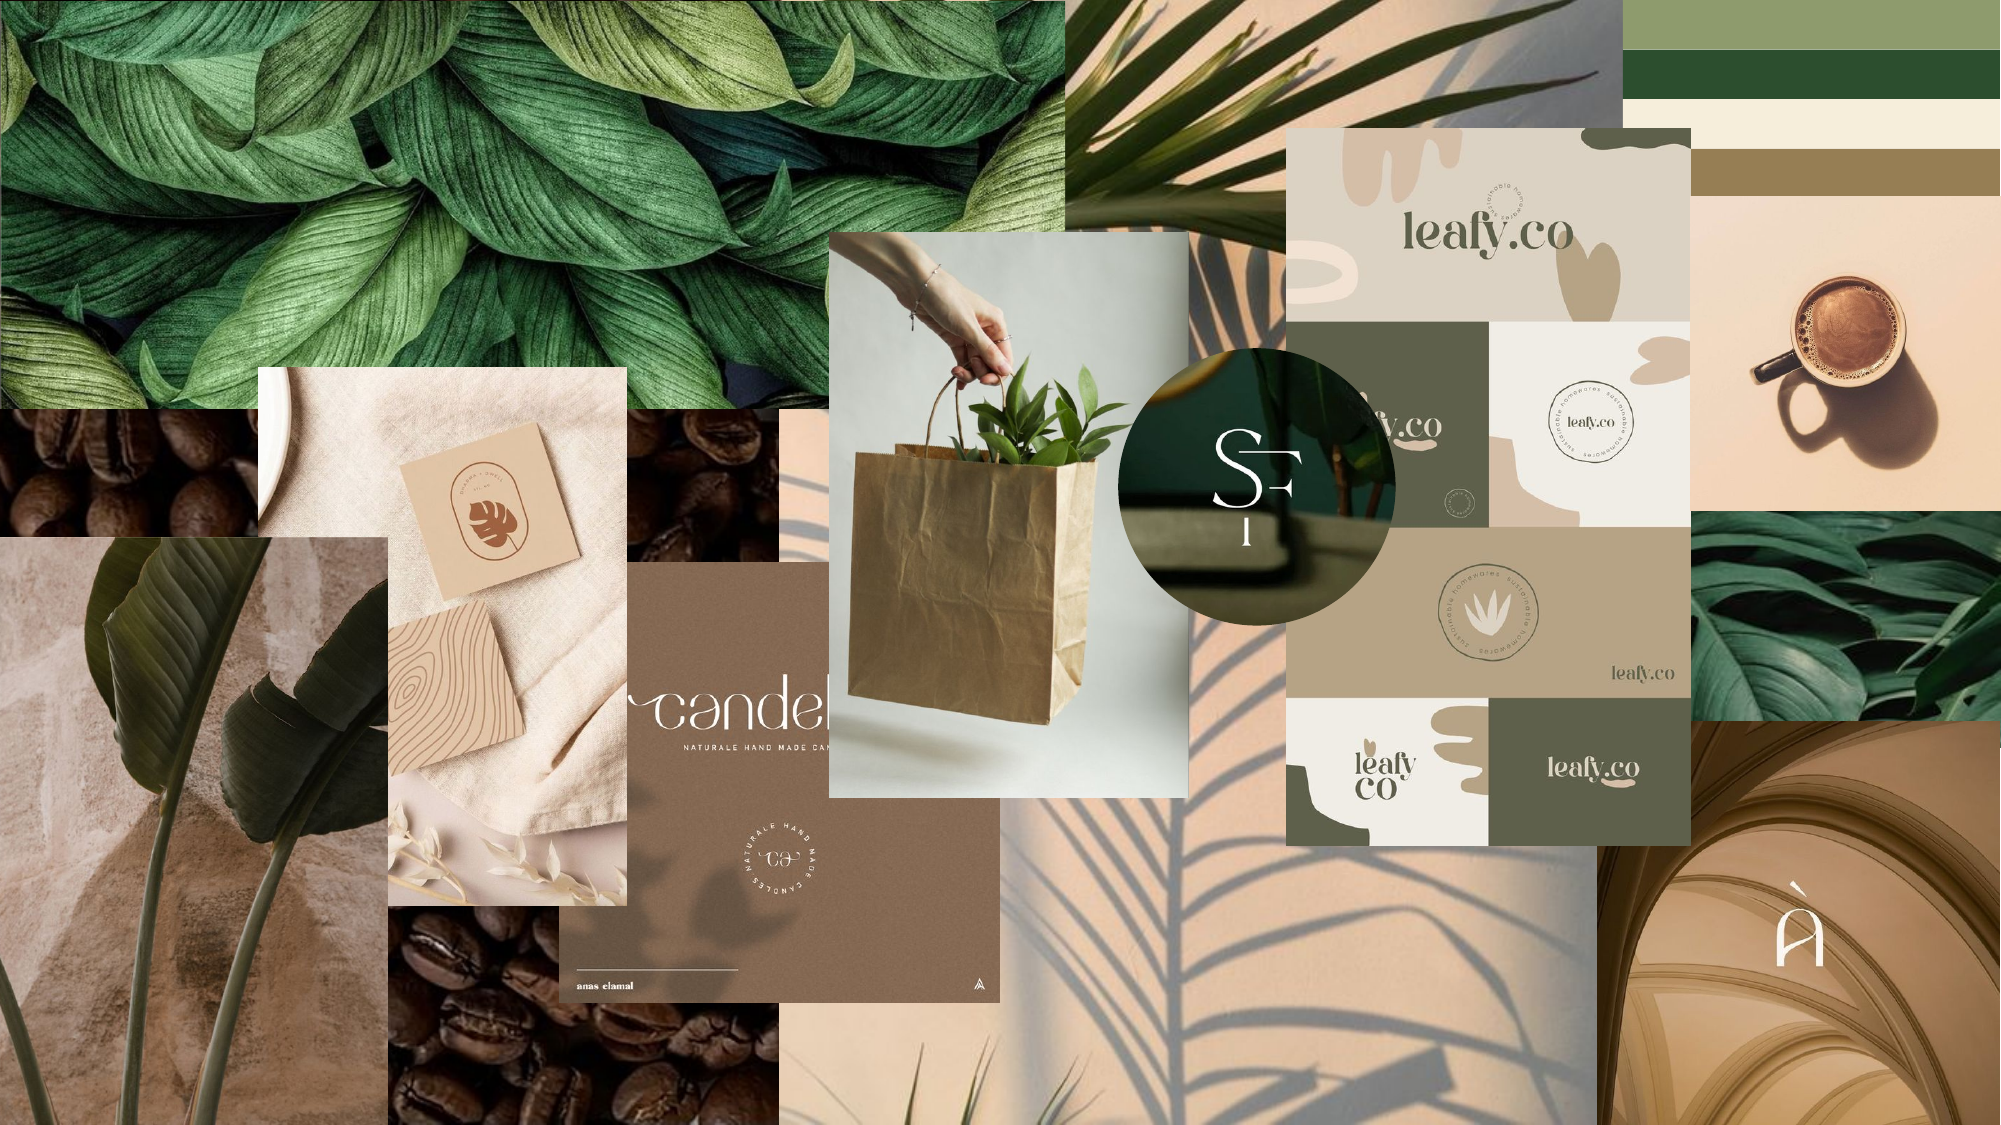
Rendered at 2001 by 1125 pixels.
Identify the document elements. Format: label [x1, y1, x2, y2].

picture [0, 0, 2001, 1125]
text_box [1623, 51, 2000, 98]
text_box [1623, 0, 2000, 51]
text_box [1623, 98, 2000, 150]
text_box [1691, 150, 2000, 196]
